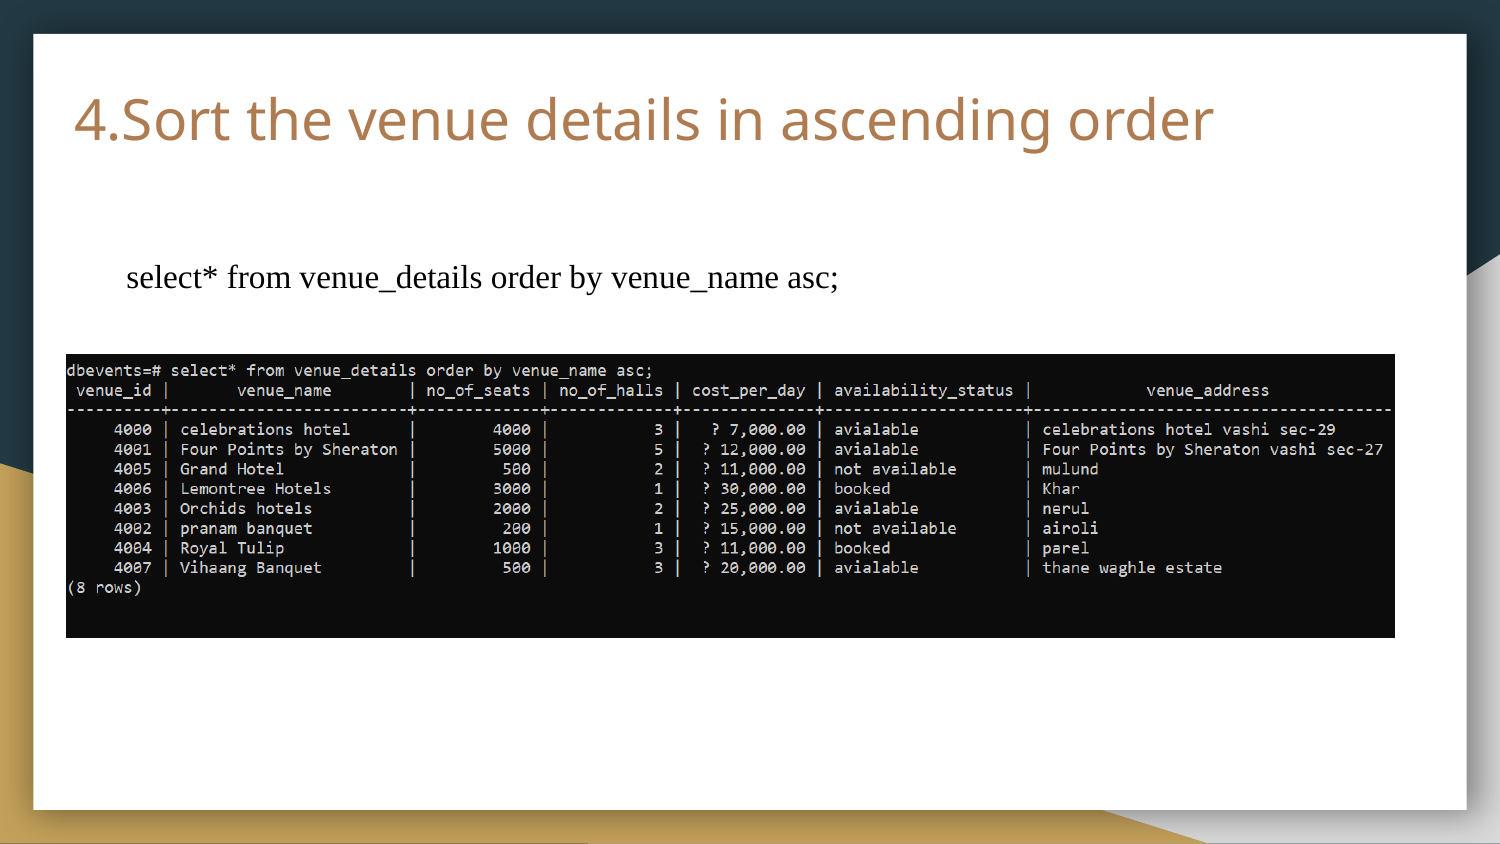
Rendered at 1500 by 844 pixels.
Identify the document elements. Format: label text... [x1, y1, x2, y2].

title 4.Sort the venue details in ascending order [59, 68, 1291, 225]
text_box select* from venue_details order by venue_name asc; [111, 233, 1211, 345]
picture [66, 354, 1395, 639]
